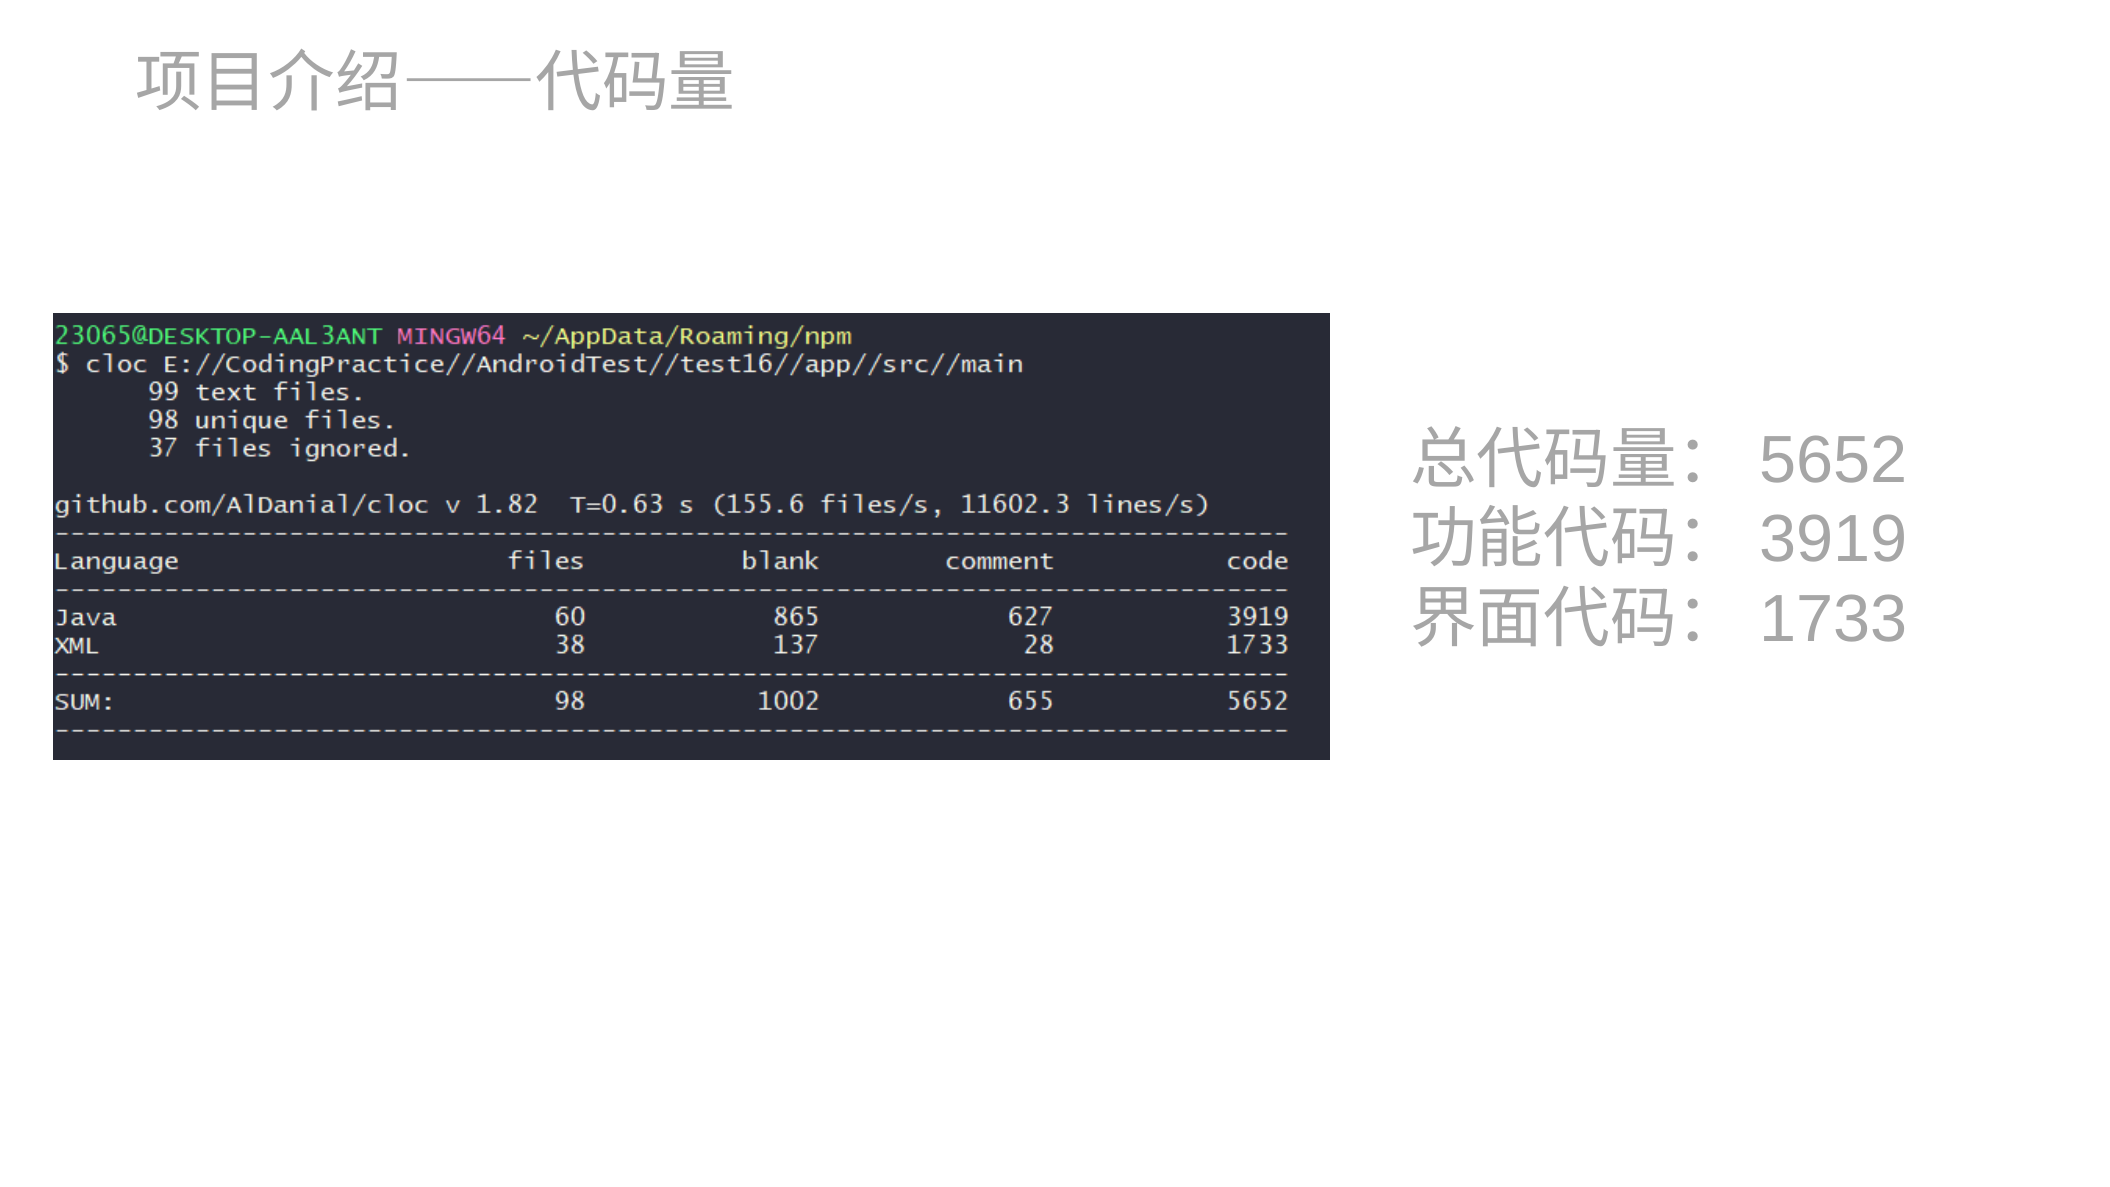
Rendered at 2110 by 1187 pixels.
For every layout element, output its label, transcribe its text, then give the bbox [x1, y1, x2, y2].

picture [53, 313, 1330, 760]
text_box 总代码量：5652 功能代码：3919 界面代码：1733 [1410, 415, 1994, 656]
text_box 项目介绍——代码量 [135, 38, 783, 119]
